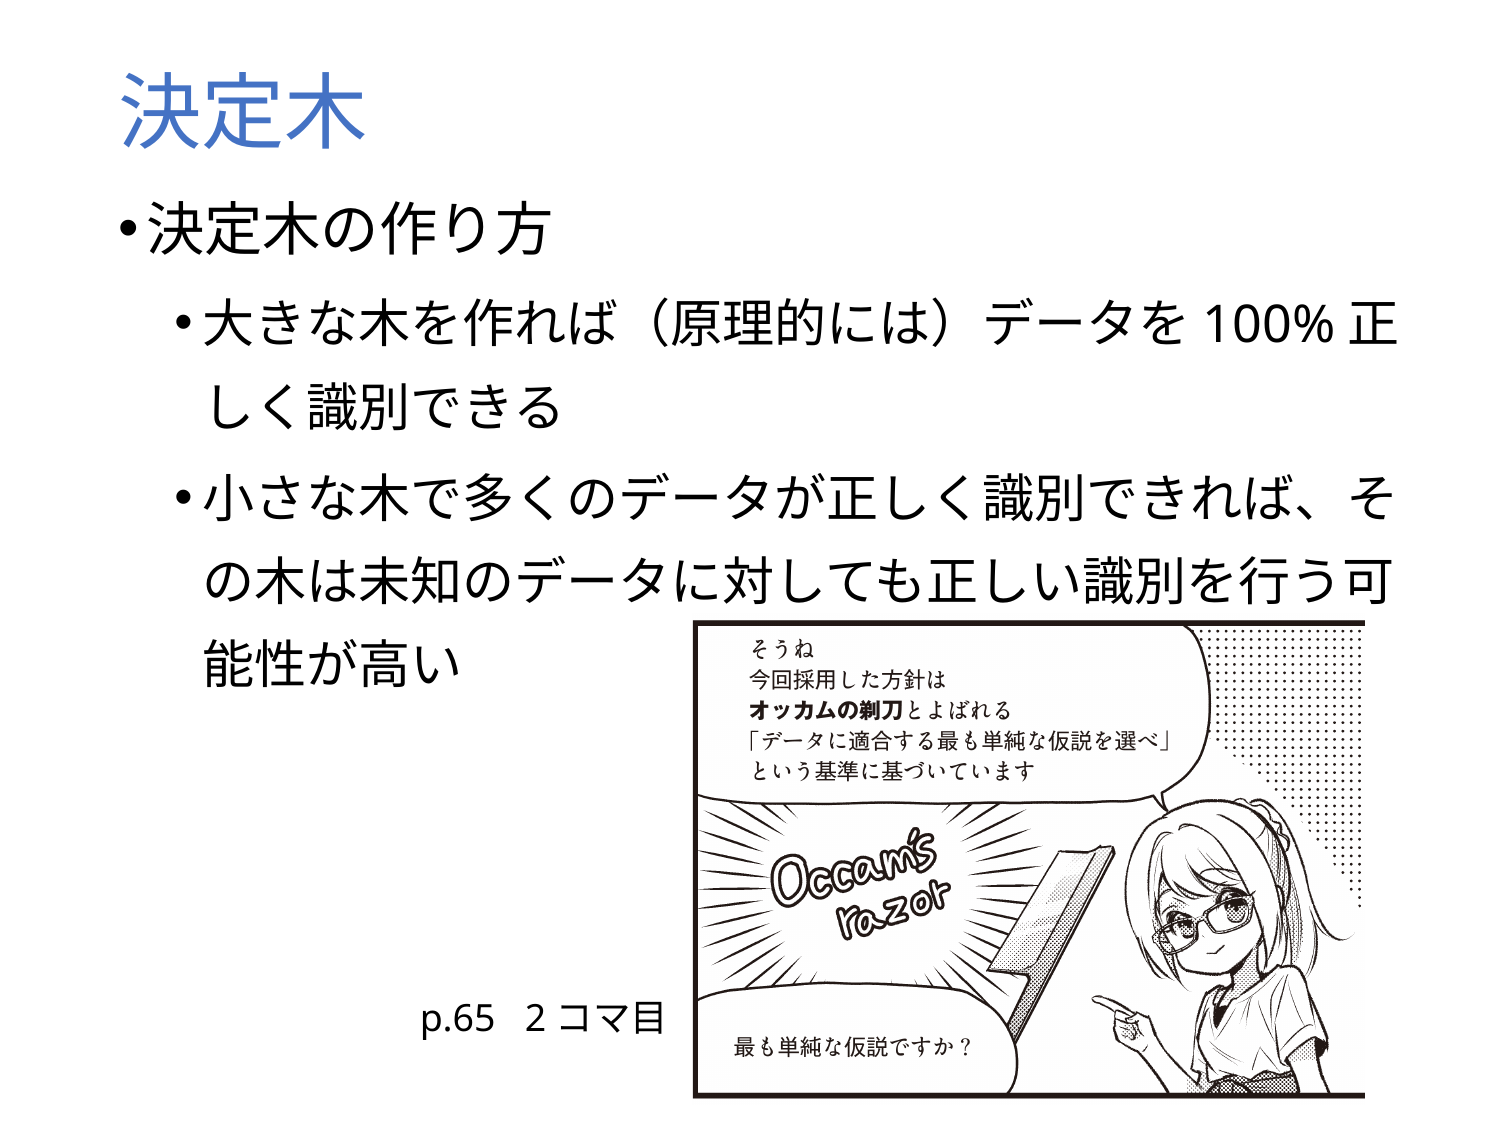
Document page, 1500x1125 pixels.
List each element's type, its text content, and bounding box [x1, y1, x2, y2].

list 決定木の作り方 大きな木を作れば（原理的には）データを100%正しく識別できる 小さな木で多くのデータが正しく識別できれば、その木は未知のデータに対しても正しい識別を行う可能性が高い [103, 171, 1431, 931]
text_box p.65 2コマ目 [405, 986, 683, 1047]
title 決定木 [103, 59, 1397, 171]
picture [692, 613, 1365, 1105]
